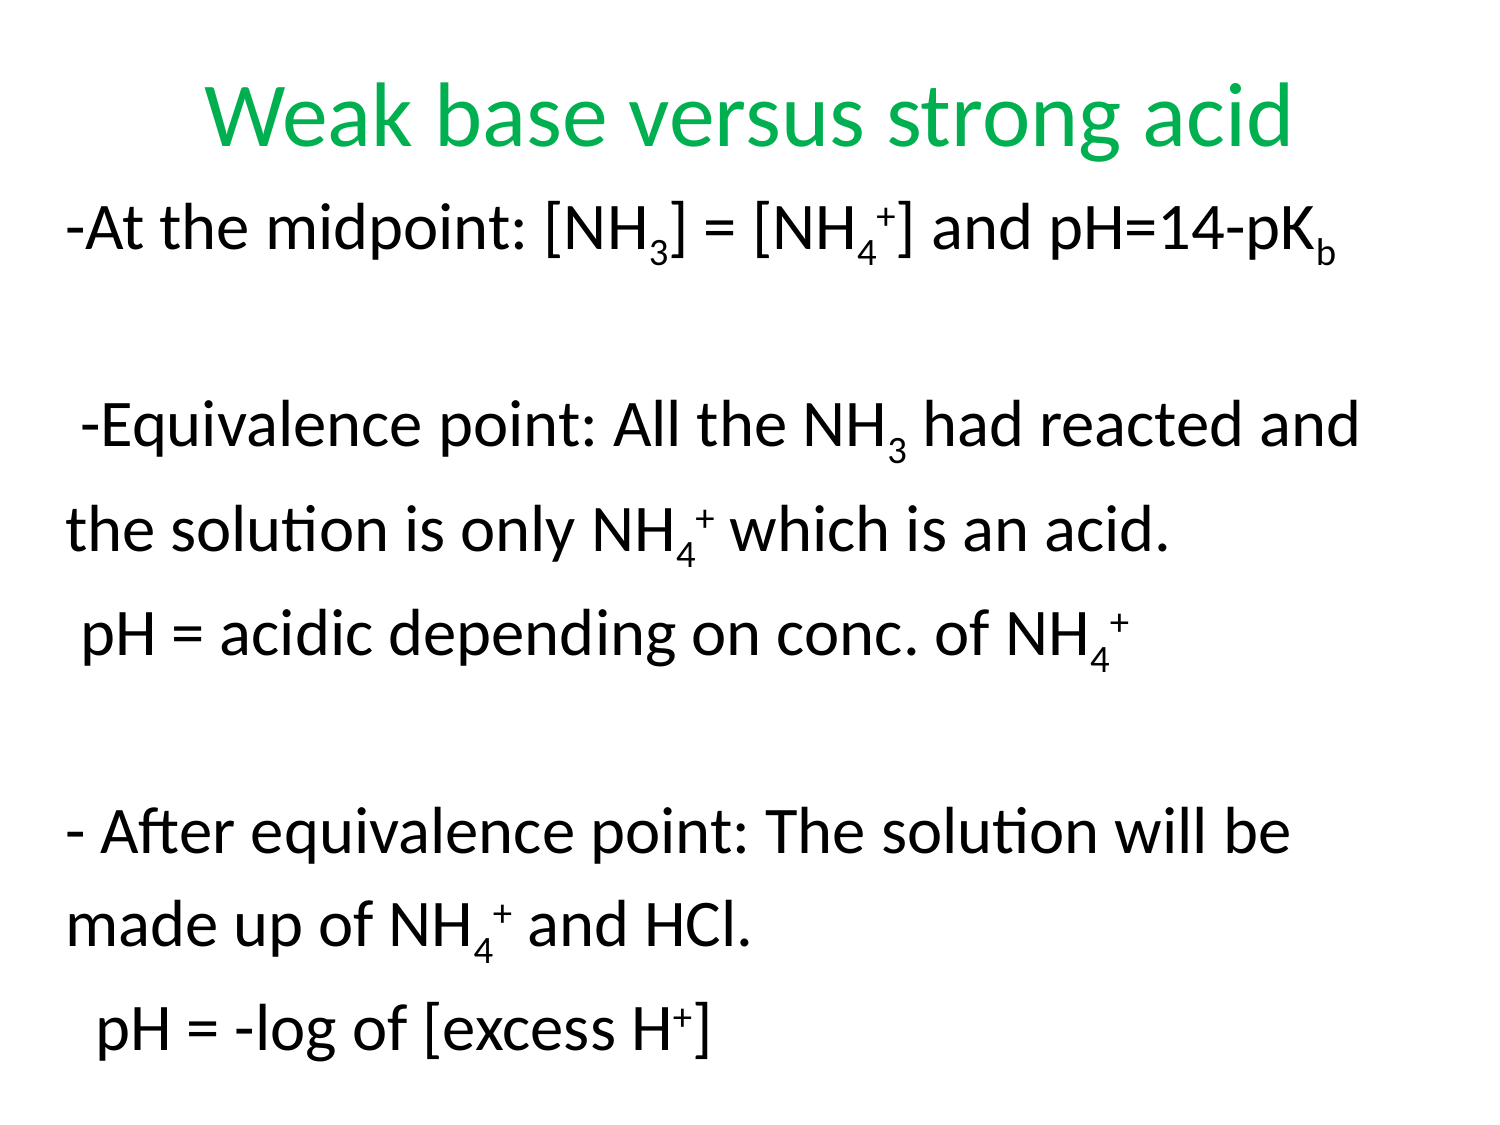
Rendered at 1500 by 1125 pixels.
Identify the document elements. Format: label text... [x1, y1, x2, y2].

title Weak base versus strong acid [75, 45, 1425, 174]
list -At the midpoint: [NH3] = [NH4+] and pH=14-pKb -Equivalence point: All the NH3 had reacted and the solution is only NH4+ which is an acid. pH = acidic depending on conc. of NH4+ - After equivalence point: The solution will be made up of NH4+ and HCl. pH = -log of [excess H+] [50, 174, 1425, 1063]
